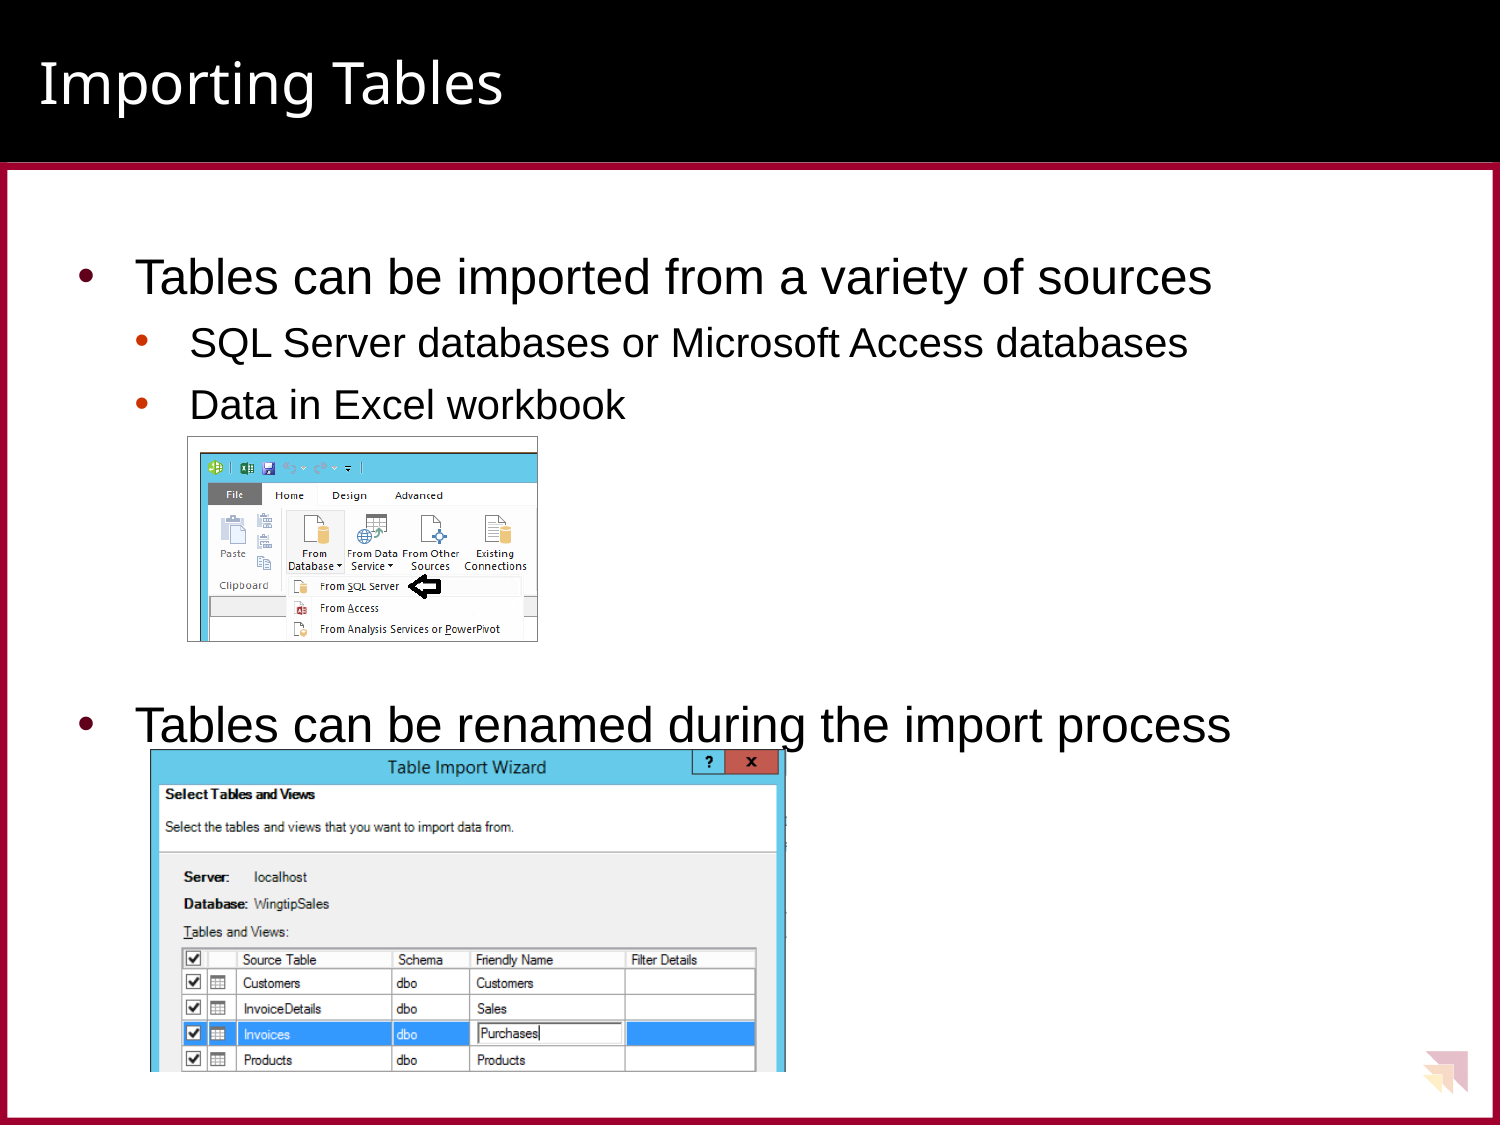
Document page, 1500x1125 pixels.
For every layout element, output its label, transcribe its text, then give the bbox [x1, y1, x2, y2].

picture [149, 749, 787, 1072]
list Tables can be imported from a variety of sources SQL Server databases or Microsoft Access databases Data in Excel workbook Tables can be renamed during the import process [62, 237, 1438, 1088]
title Importing Tables [24, 12, 1438, 150]
picture [187, 435, 538, 642]
